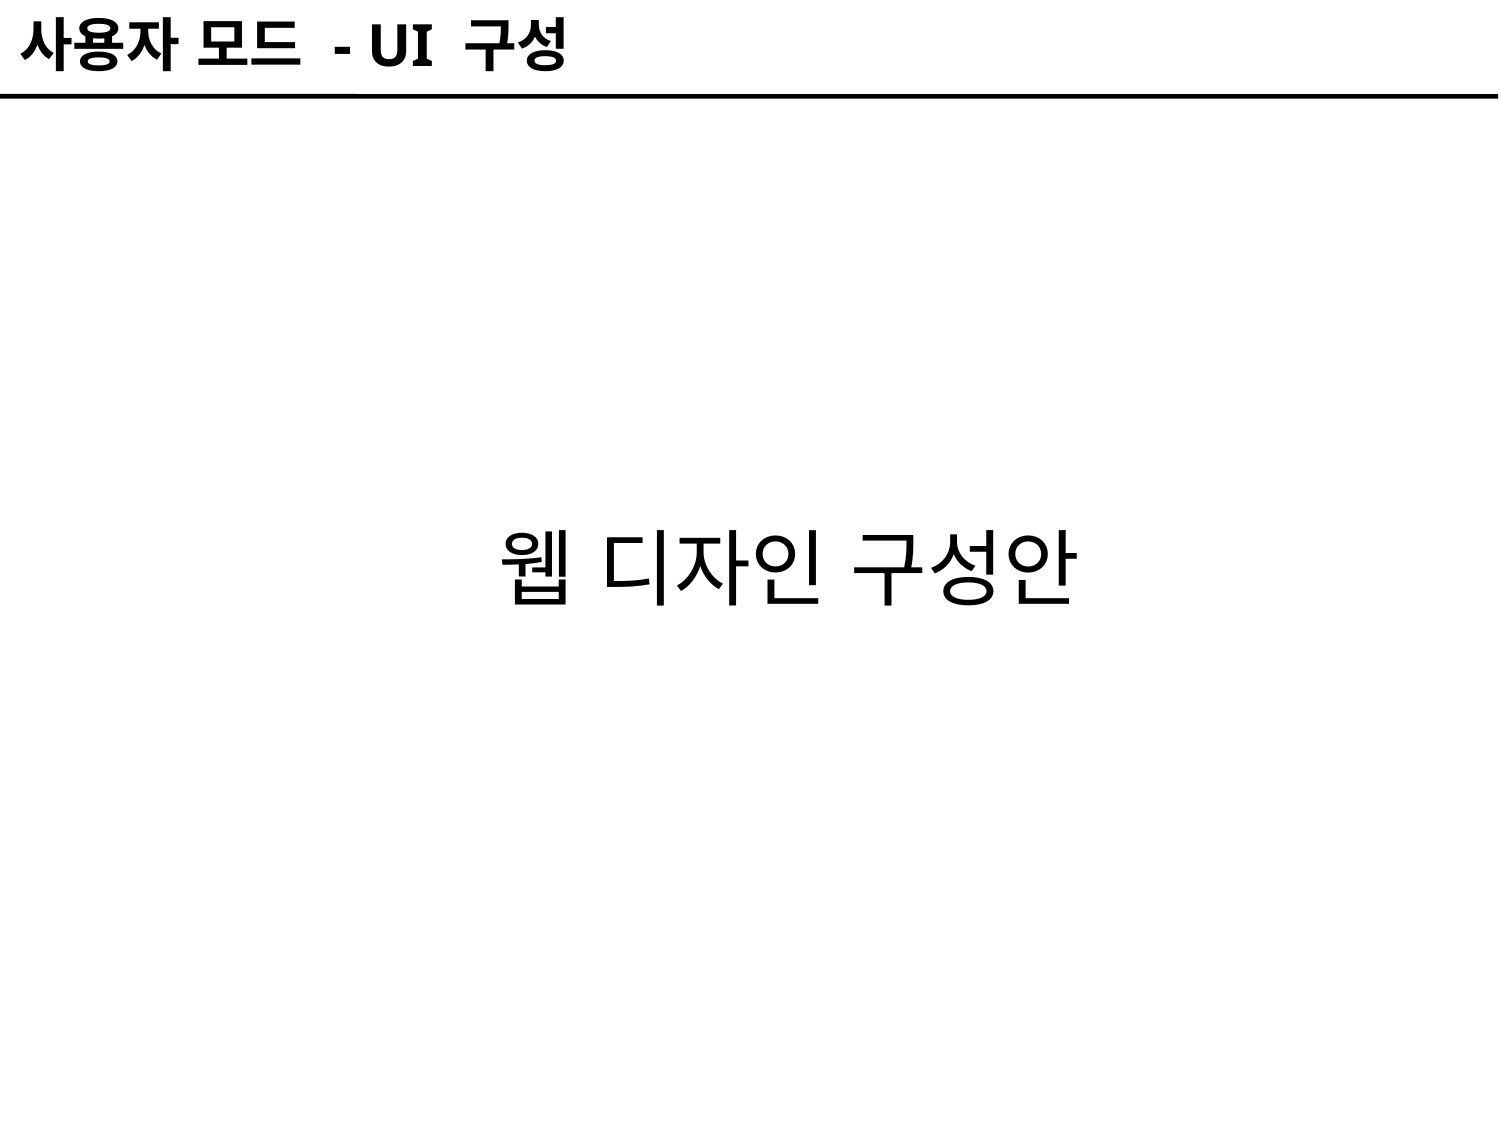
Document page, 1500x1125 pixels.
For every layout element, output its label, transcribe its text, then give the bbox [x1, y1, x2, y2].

text_box 웹 디자인 구성안 [483, 508, 1096, 624]
text_box 사용자 모드 - UI 구성 [4, 4, 1494, 87]
